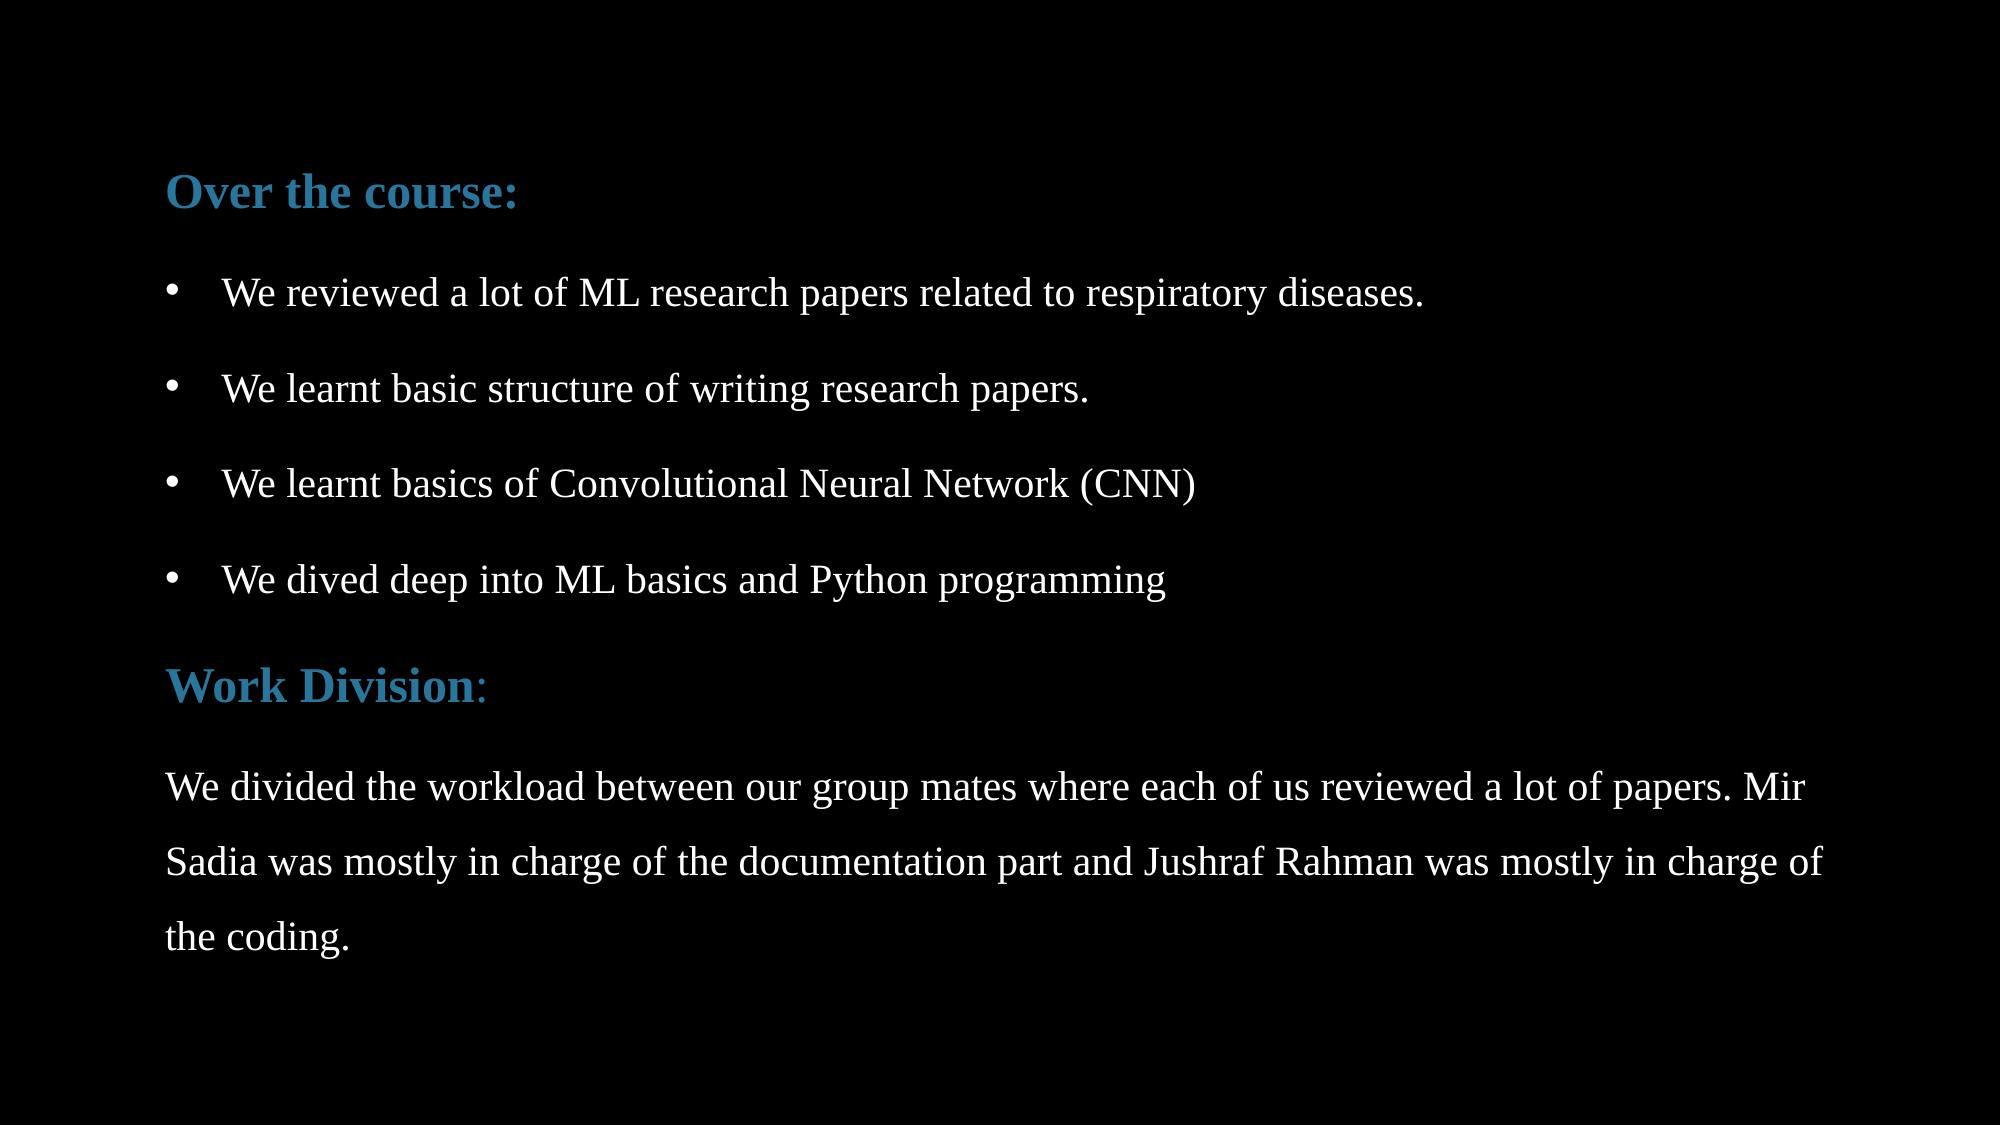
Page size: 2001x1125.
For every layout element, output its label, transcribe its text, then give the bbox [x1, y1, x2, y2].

text_box Over the course: We reviewed a lot of ML research papers related to respiratory diseases. We learnt basic structure of writing research papers. We learnt basics of Convolutional Neural Network (CNN) We dived deep into ML basics and Python programming Work Division: We divided the workload between our group mates where each of us reviewed a lot of papers. Mir Sadia was mostly in charge of the documentation part and Jushraf Rahman was mostly in charge of the coding. [150, 121, 1850, 1055]
